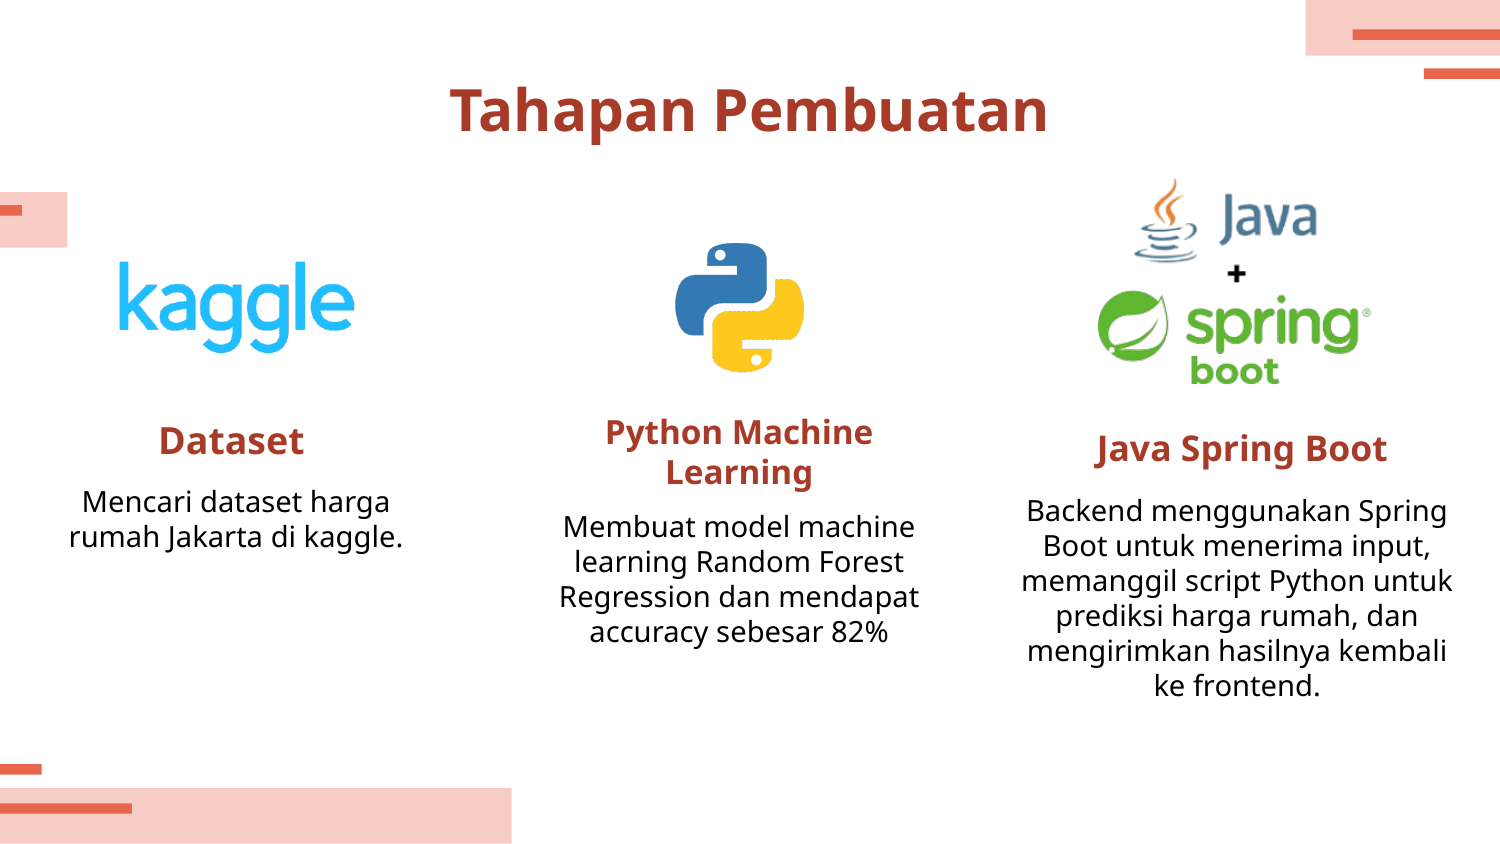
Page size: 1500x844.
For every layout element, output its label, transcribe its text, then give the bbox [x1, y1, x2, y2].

picture [70, 224, 402, 391]
text_box Backend menggunakan Spring Boot untuk menerima input, memanggil script Python untuk prediksi harga rumah, dan mengirimkan hasilnya kembali ke frontend. [1003, 477, 1471, 732]
picture [667, 235, 812, 380]
text_box Mencari dataset harga rumah Jakarta di kaggle. [29, 468, 443, 612]
text_box Membuat model machine learning Random Forest Regression dan mendapat accuracy sebesar 82% [513, 493, 965, 728]
text_box Python Machine Learning [529, 424, 950, 493]
text_box Dataset [143, 409, 330, 470]
picture [1098, 164, 1372, 394]
title Tahapan Pembuatan [124, 61, 1376, 156]
text_box Java Spring Boot [1035, 396, 1449, 477]
